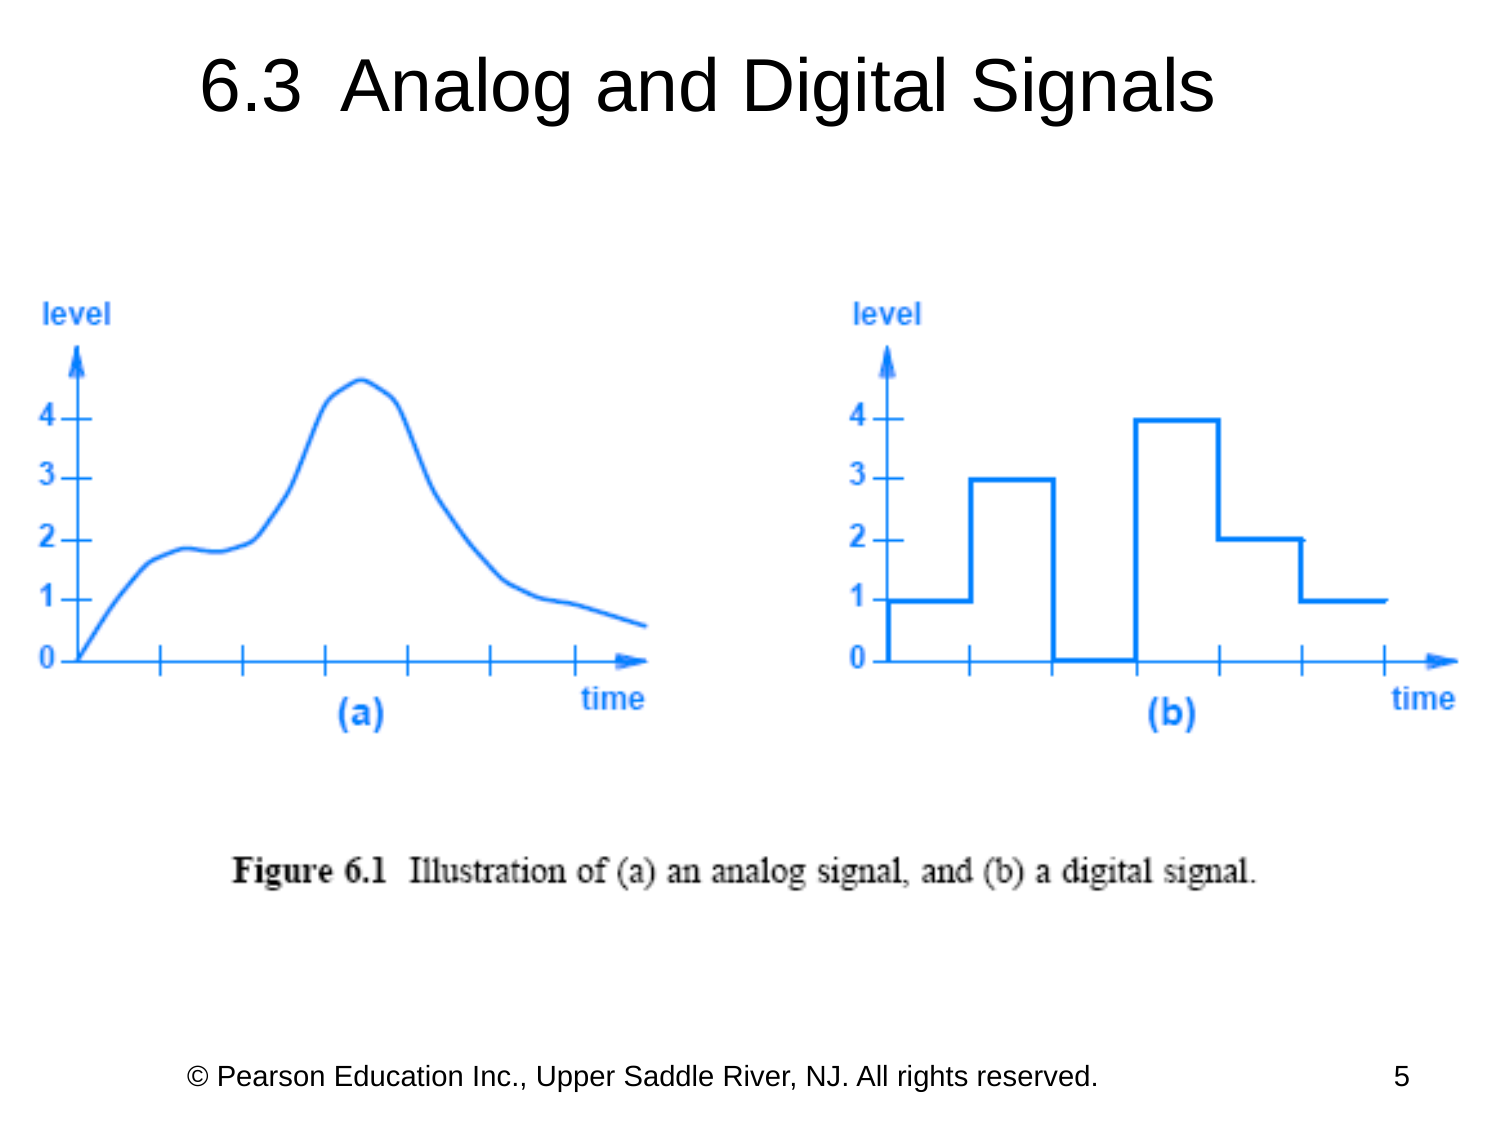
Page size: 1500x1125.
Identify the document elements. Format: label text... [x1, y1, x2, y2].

picture [0, 274, 1500, 917]
text_box 5 [1224, 1050, 1425, 1103]
text_box © Pearson Education Inc., Upper Saddle River, NJ. All rights reserved. [87, 1050, 1200, 1103]
text_box 6.3 Analog and Digital Signals [37, 0, 1463, 175]
